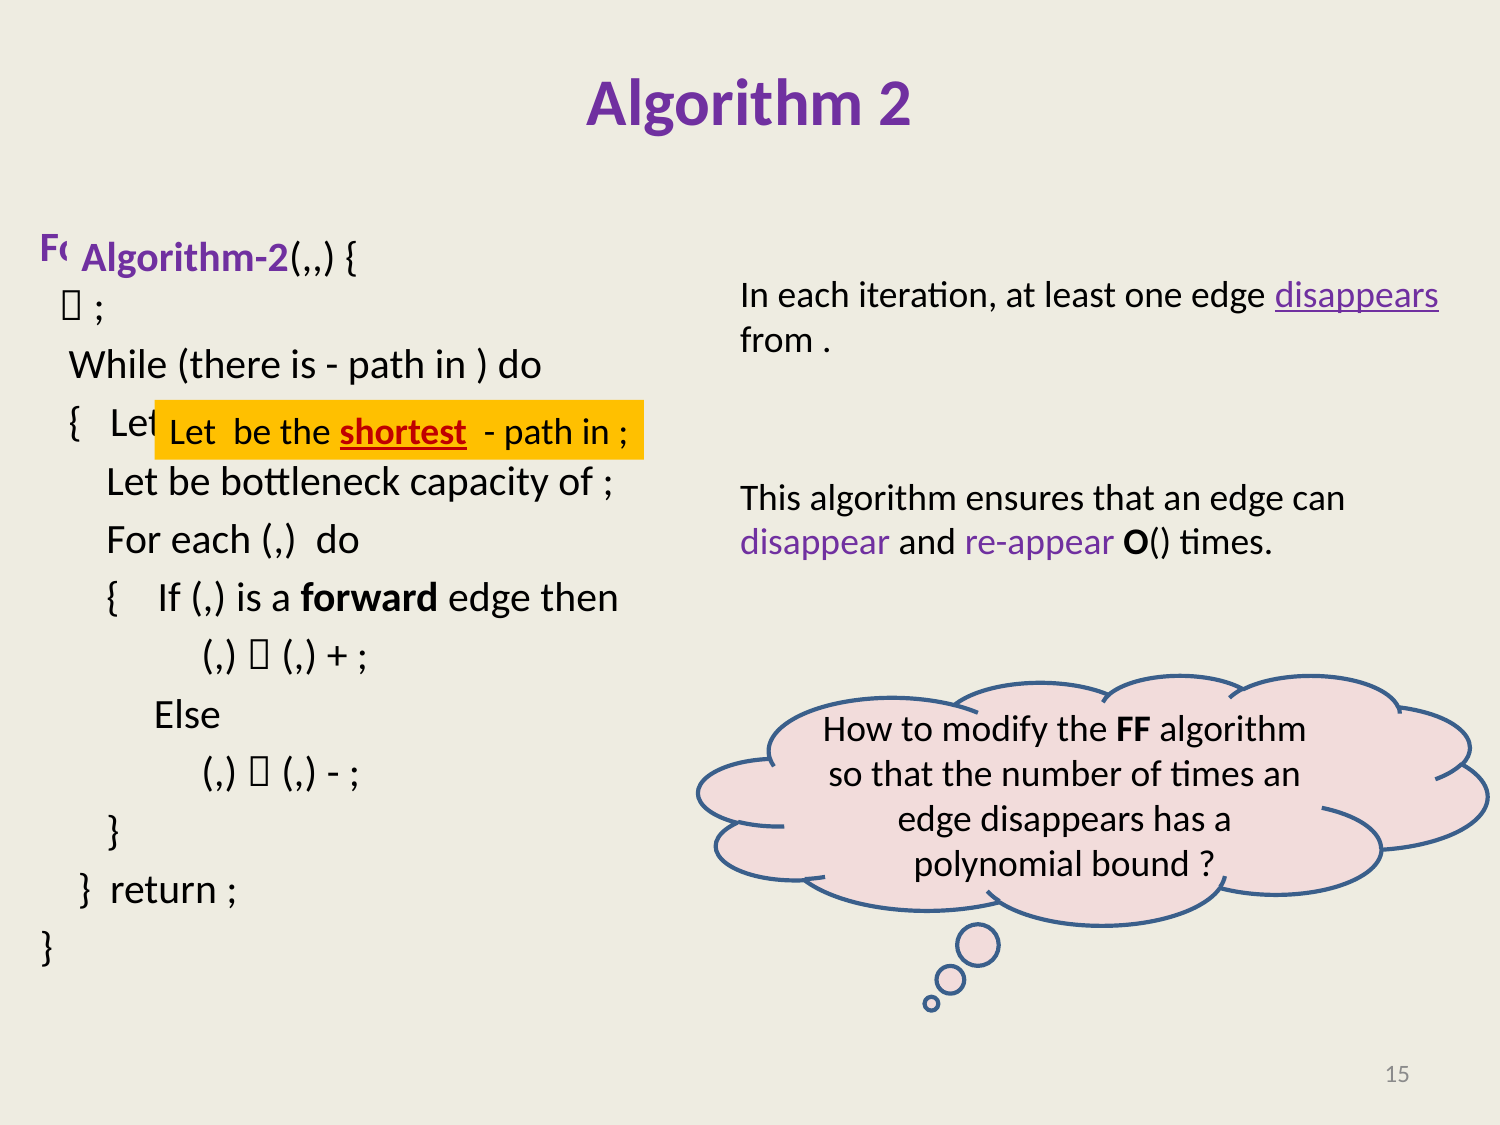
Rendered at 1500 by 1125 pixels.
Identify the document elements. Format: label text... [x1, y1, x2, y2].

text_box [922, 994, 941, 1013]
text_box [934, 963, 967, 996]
slide_number 15 [1074, 1042, 1425, 1103]
text_box How to modify the FF algorithm so that the number of times an edge disappears has a polynomial bound ? [955, 922, 1001, 968]
title Algorithm 2 [75, 45, 1425, 233]
text_box How to modify the FF algorithm so that the number of times an edge disappears has a polynomial bound ? [695, 673, 1490, 928]
